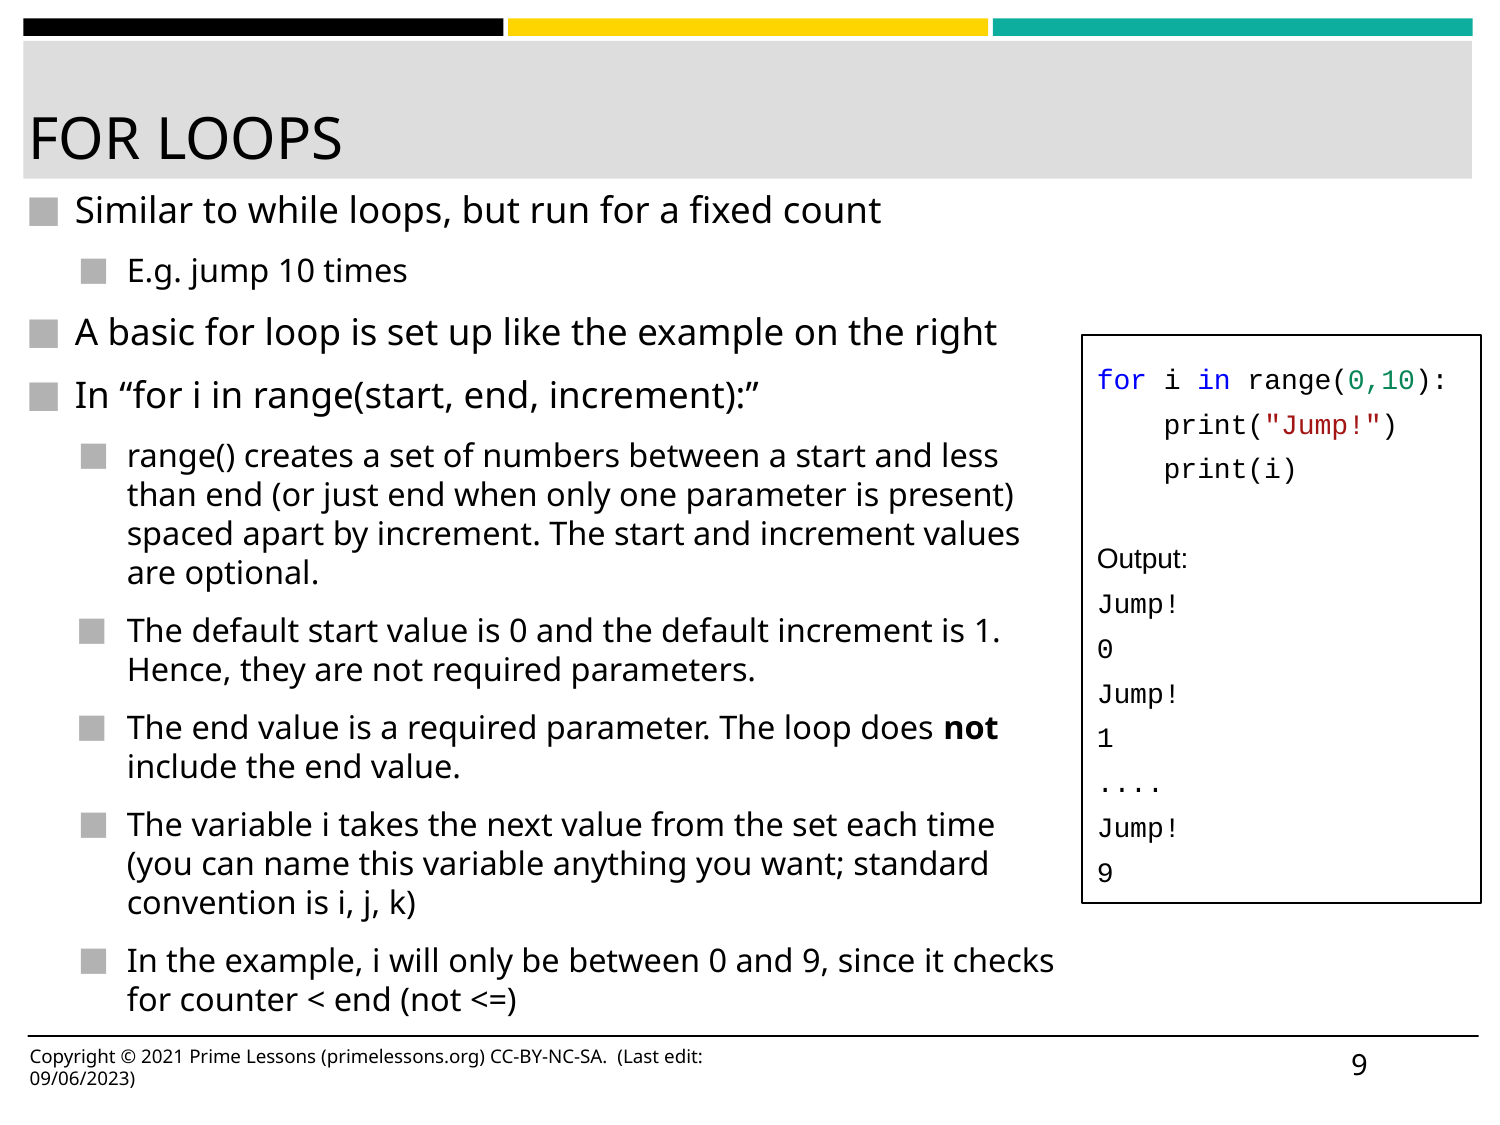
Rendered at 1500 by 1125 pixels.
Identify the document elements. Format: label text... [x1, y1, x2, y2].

list Similar to while loops, but run for a fixed count E.g. jump 10 times A basic for loop is set up like the example on the right In “for i in range(start, end, increment):” range() creates a set of numbers between a start and less than end (or just end when only one parameter is present) spaced apart by increment. The start and increment values are optional. The default start value is 0 and the default increment is 1. Hence, they are not required parameters. The end value is a required parameter. The loop does not include the end value. The variable i takes the next value from the set each time (you can name this variable anything you want; standard convention is i, j, k) In the example, i will only be between 0 and 9, since it checks for counter < end (not <=) [25, 186, 1058, 1021]
slide_number ‹#› [1351, 1036, 1478, 1097]
title FOR LOOPS [28, 48, 1464, 172]
footer Copyright © 2021 Prime Lessons (primelessons.org) CC-BY-NC-SA. (Last edit: 09/06/2023) [14, 1036, 814, 1097]
text_box for i in range(0,10): print("Jump!") print(i) Output: Jump! 0 Jump! 1 .... Jump! 9 [1081, 335, 1482, 904]
